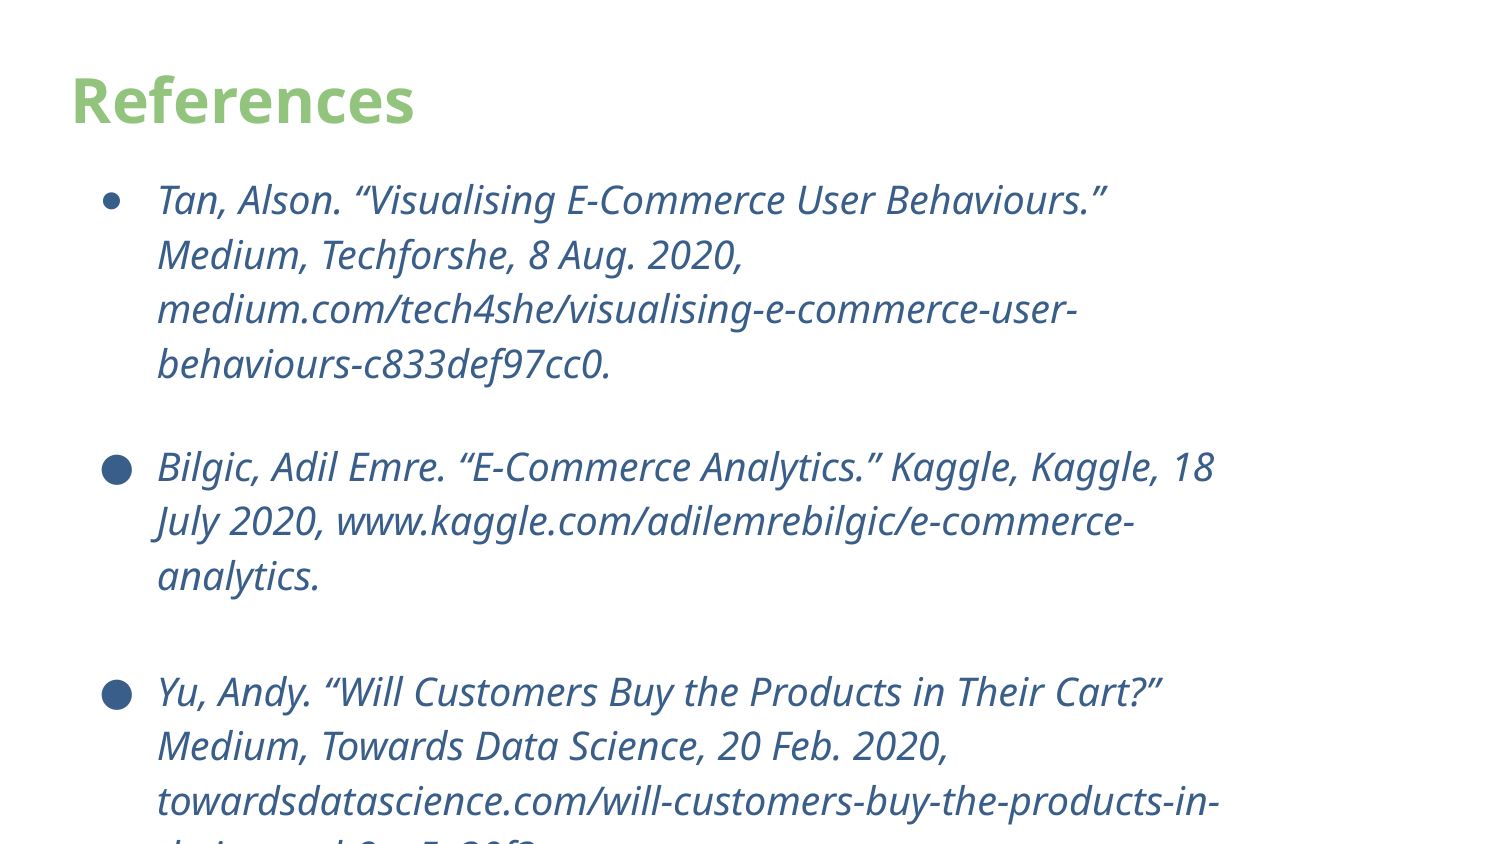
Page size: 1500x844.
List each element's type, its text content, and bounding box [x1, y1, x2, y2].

list Tan, Alson. “Visualising E-Commerce User Behaviours.” Medium, Techforshe, 8 Aug. 2020, medium.com/tech4she/visualising-e-commerce-user-behaviours-c833def97cc0. Bilgic, Adil Emre. “E-Commerce Analytics.” Kaggle, Kaggle, 18 July 2020, www.kaggle.com/adilemrebilgic/e-commerce-analytics. Yu, Andy. “Will Customers Buy the Products in Their Cart?” Medium, Towards Data Science, 20 Feb. 2020, towardsdatascience.com/will-customers-buy-the-products-in-their-cart-b8ac5e30f3. [66, 160, 1244, 821]
text_box References [55, 53, 611, 140]
